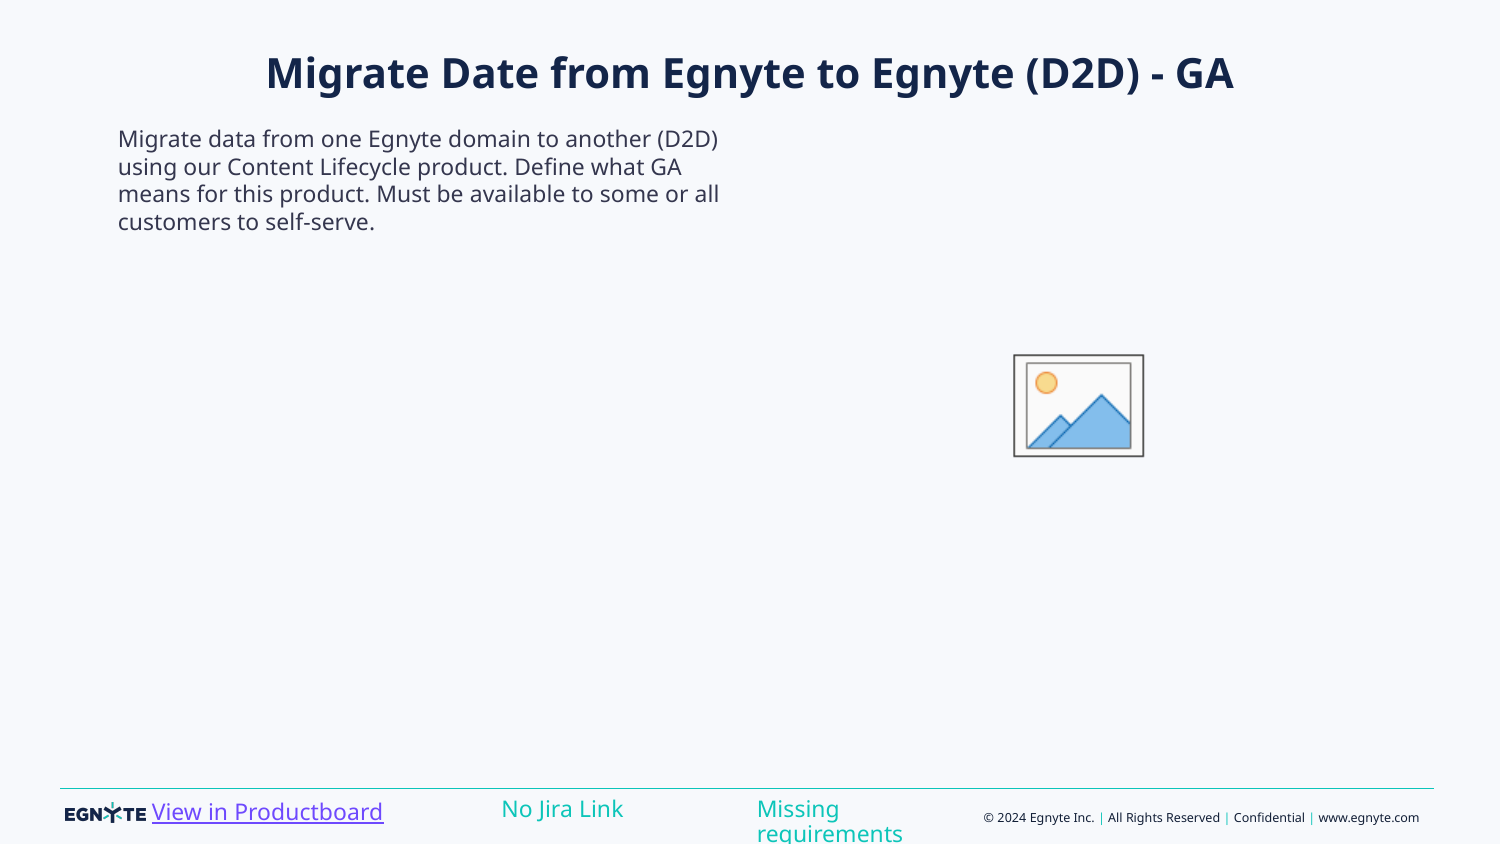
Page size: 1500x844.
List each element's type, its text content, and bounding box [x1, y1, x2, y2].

title Migrate Date from Egnyte to Egnyte (D2D) - GA [103, 44, 1397, 106]
list Migrate data from one Egnyte domain to another (D2D) using our Content Lifecycle product. Define what GA means for this product. Must be available to some or all customers to self-serve. [103, 117, 741, 693]
picture [65, 802, 137, 823]
list Missing requirements [742, 790, 997, 835]
list No Jira Link [486, 790, 741, 835]
list View in Productboard [137, 790, 486, 835]
picture [761, 119, 1397, 693]
